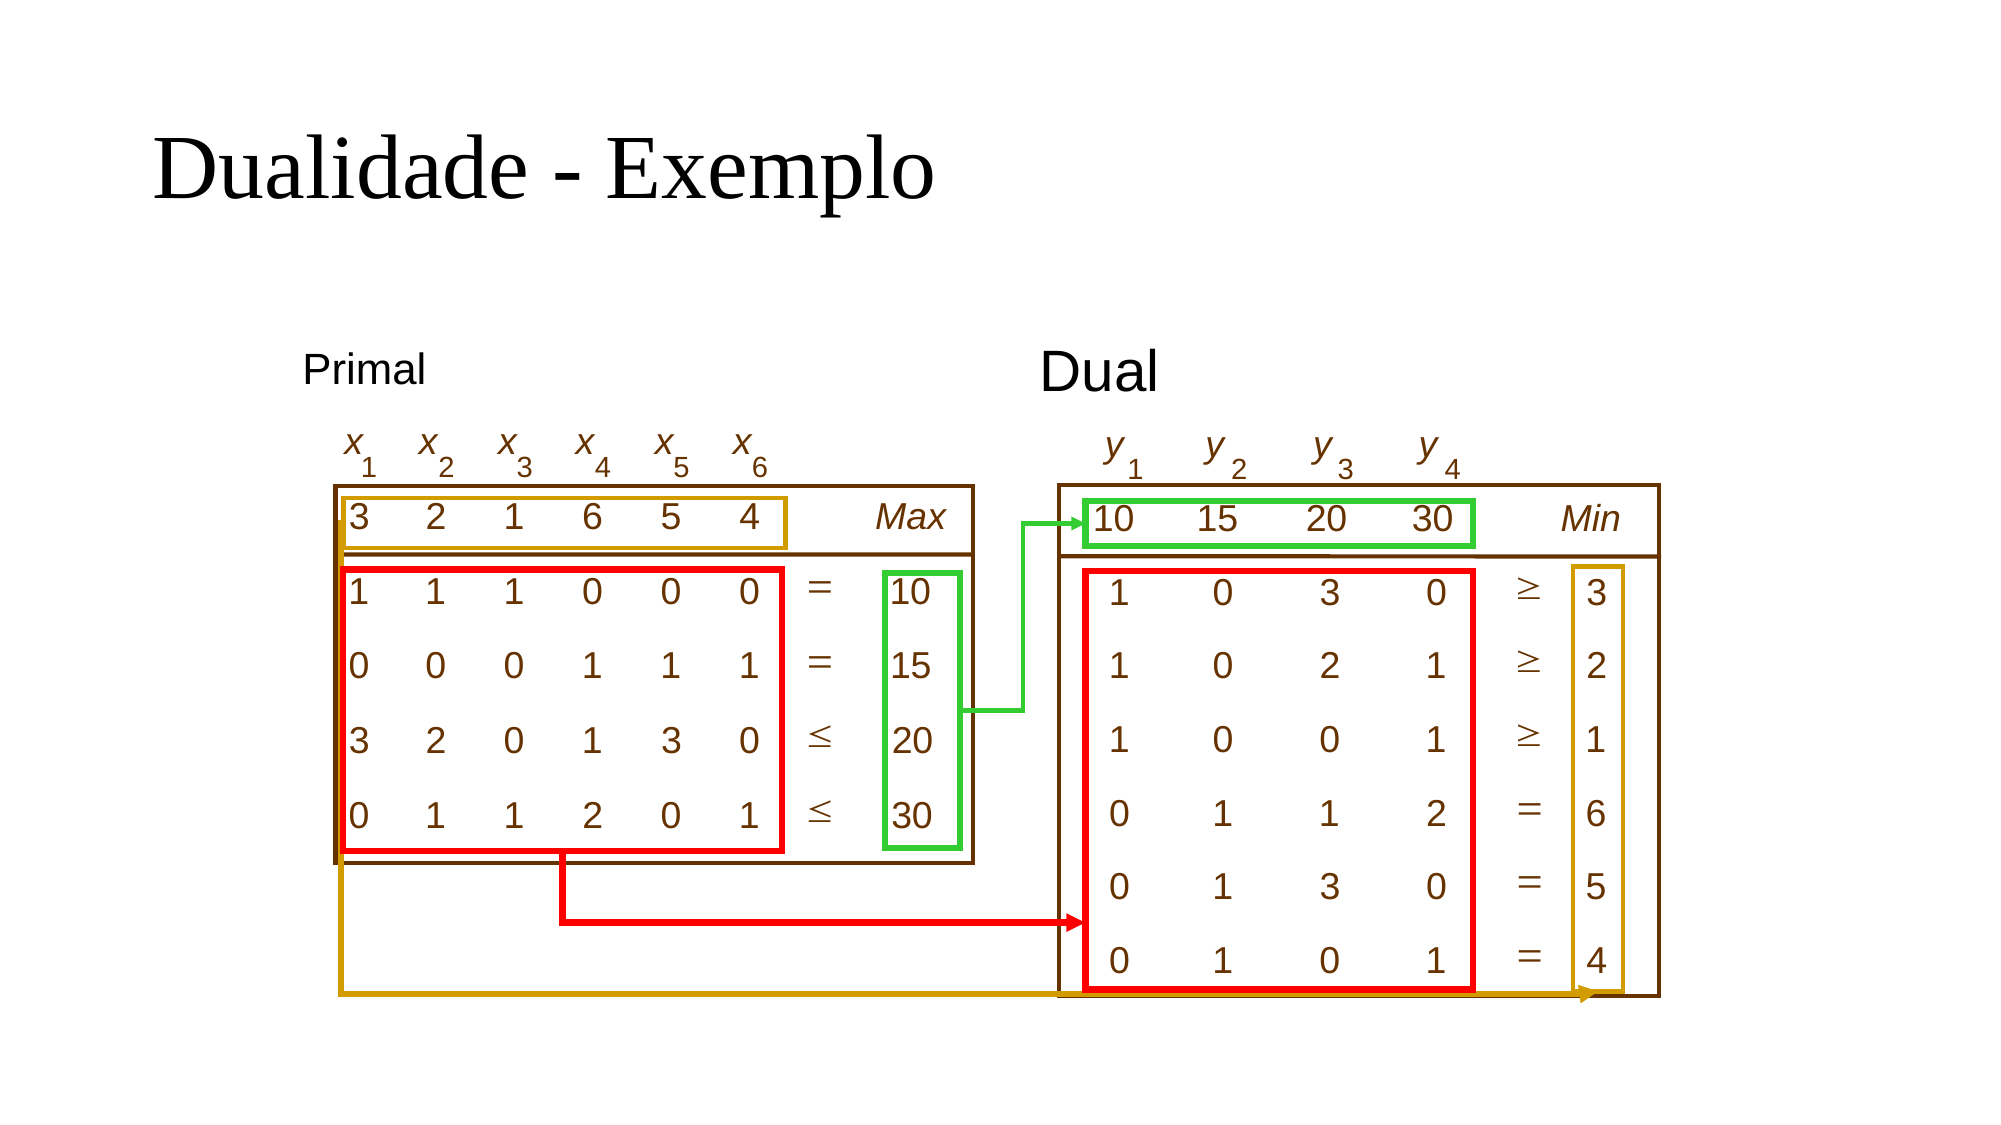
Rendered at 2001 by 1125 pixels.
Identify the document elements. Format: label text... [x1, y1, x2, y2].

text_box 1 [1127, 450, 1144, 486]
text_box 30 [1411, 493, 1454, 497]
text_box y [1104, 420, 1124, 466]
text_box 4 [1444, 450, 1461, 486]
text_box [340, 497, 1623, 994]
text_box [344, 417, 947, 497]
text_box y [1313, 420, 1332, 466]
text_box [947, 485, 973, 497]
text_box 3 [1337, 450, 1354, 486]
text_box [1593, 557, 1659, 996]
title Dualidade - Exemplo [137, 59, 1863, 278]
text_box [1059, 485, 1659, 556]
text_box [342, 569, 1473, 990]
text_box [885, 500, 1473, 569]
text_box 20 [1305, 493, 1348, 497]
list Primal [287, 339, 975, 403]
text_box 10 [1092, 493, 1135, 497]
text_box y [1418, 420, 1438, 466]
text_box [335, 485, 344, 864]
text_box Dual [1024, 325, 1700, 392]
text_box 15 [1196, 493, 1239, 497]
text_box 2 [1231, 450, 1248, 486]
text_box Min [1560, 493, 1622, 497]
text_box y [1205, 420, 1225, 466]
